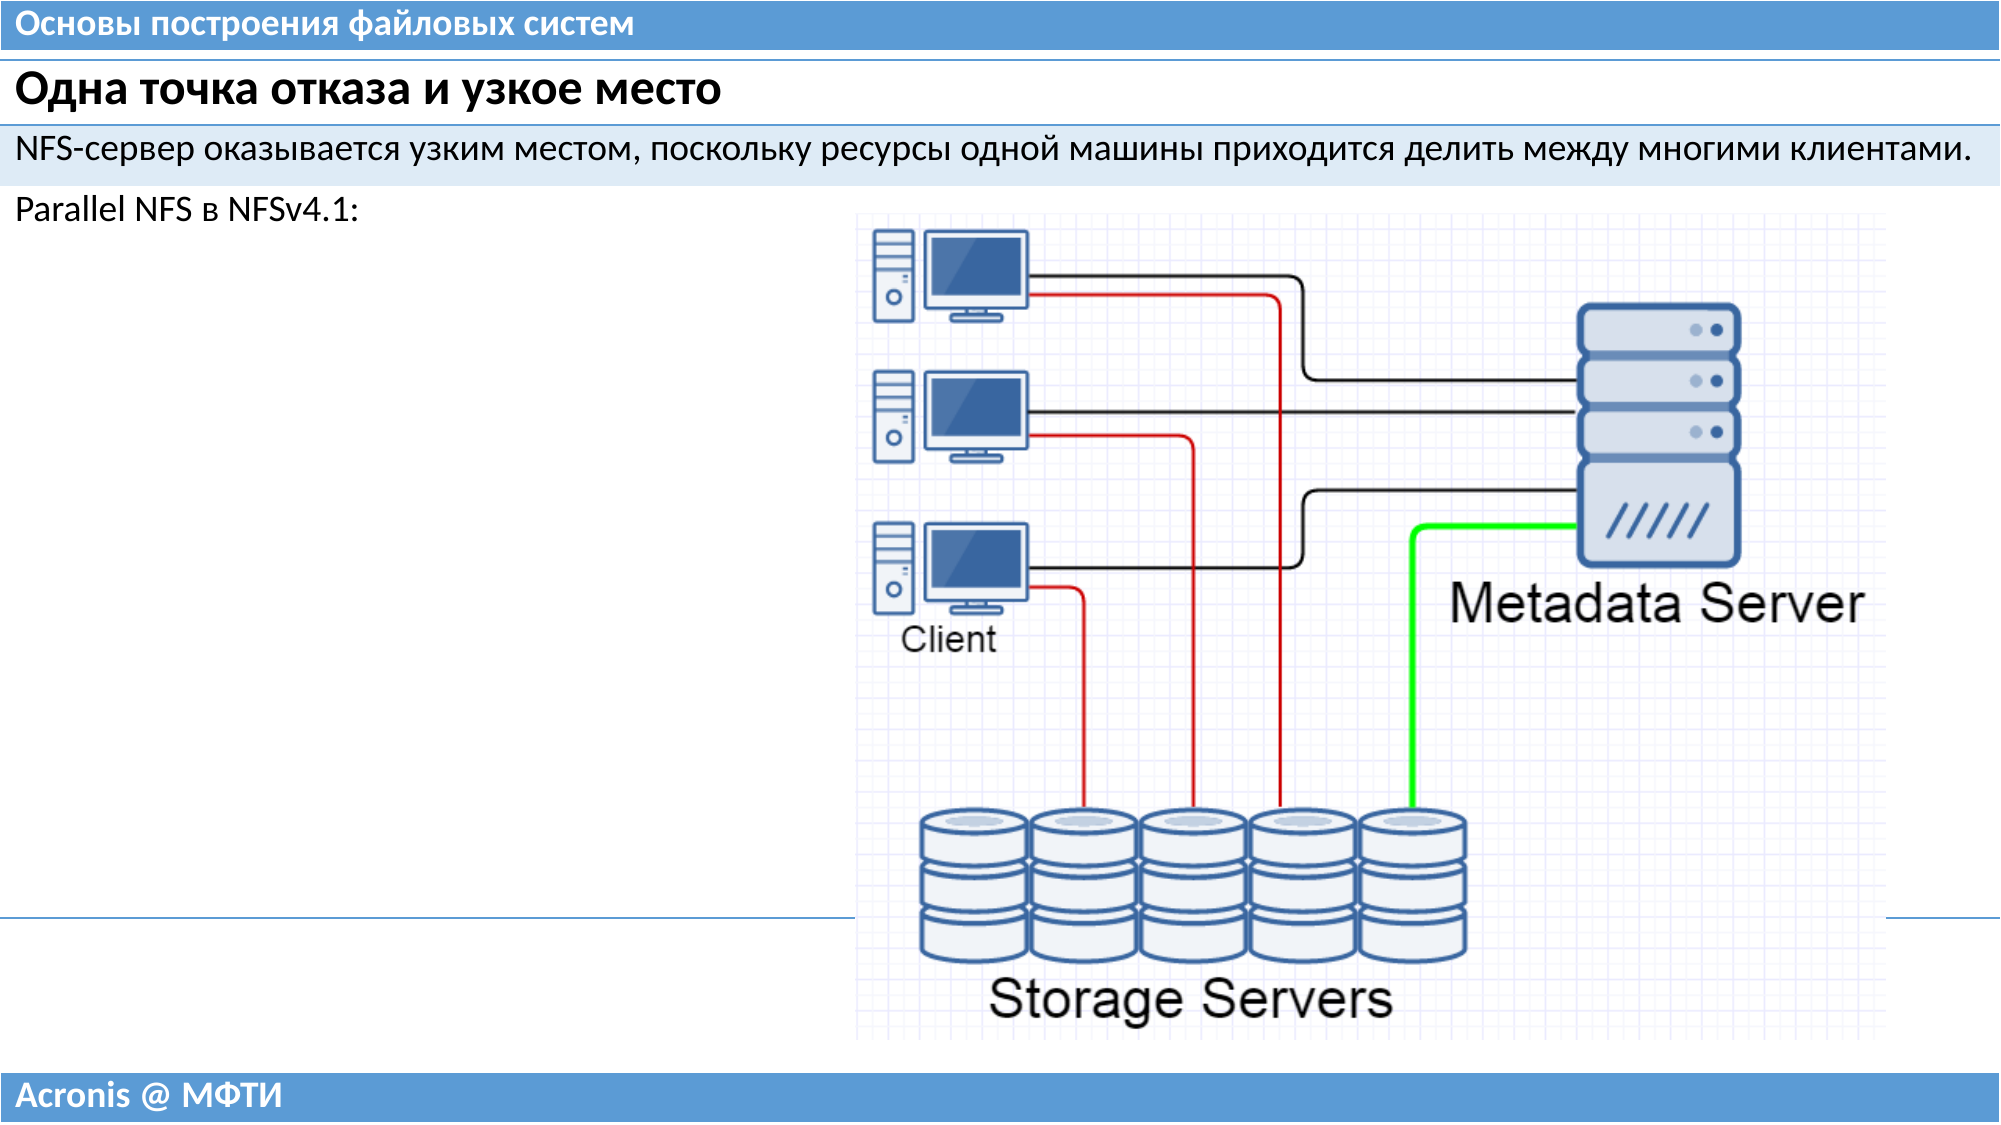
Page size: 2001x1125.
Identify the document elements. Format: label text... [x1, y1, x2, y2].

table_header Acronis @ МФТИ [1, 1073, 1999, 1122]
table_header Основы построения файловых систем [1, 1, 1999, 50]
table_cell Parallel NFS в NFSv4.1: [0, 186, 2000, 917]
picture [855, 213, 1886, 1040]
table_cell NFS-сервер оказывается узким местом, поскольку ресурсы одной машины приходится делить между многими клиентами. [0, 126, 2000, 186]
table_header Одна точка отказа и узкое место [0, 61, 2000, 124]
